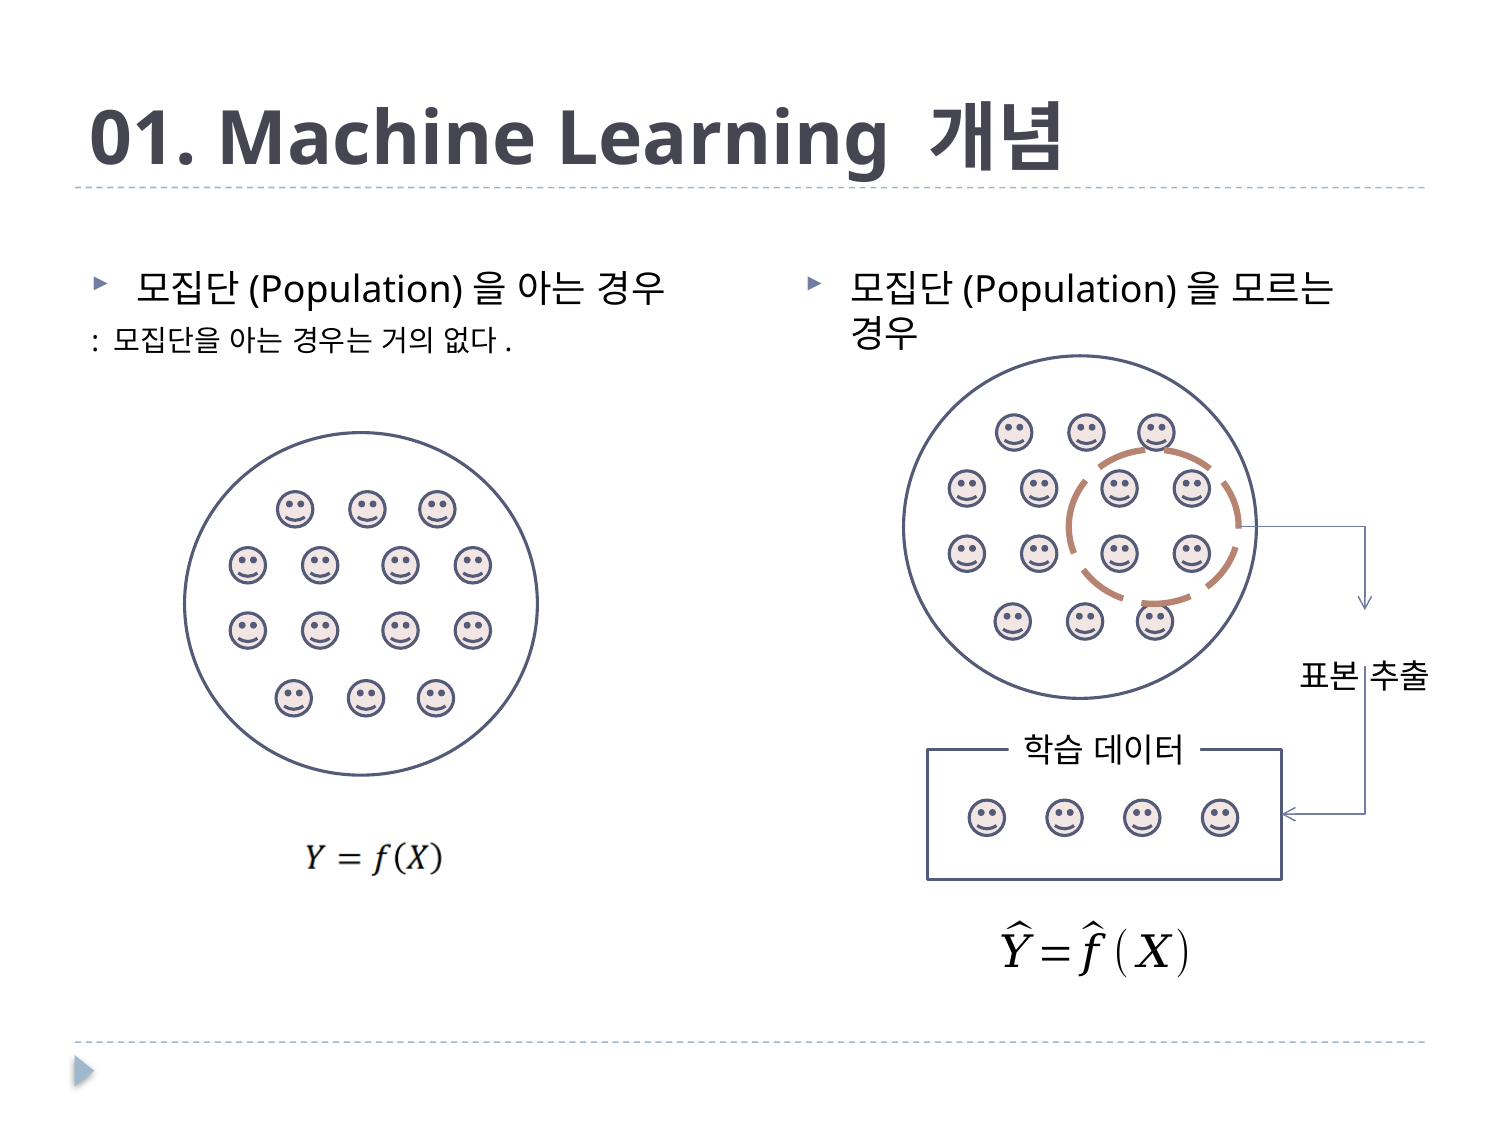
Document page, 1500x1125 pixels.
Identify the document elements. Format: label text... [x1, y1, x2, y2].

text_box 학습 데이터 [1008, 721, 1201, 777]
text_box 표본 추출 [1284, 647, 1446, 703]
text_box [926, 748, 1283, 881]
title 01. Machine Learning 개념 [75, 24, 1425, 188]
text_box [1045, 798, 1084, 838]
text_box [1123, 798, 1162, 838]
picture [271, 824, 451, 894]
text_box 모집단(Population)을 모르는 경우 [790, 204, 1417, 1015]
text_box 모집단(Population)을 아는 경우 : 모집단을 아는 경우는 거의 없다. [76, 204, 703, 1015]
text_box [903, 355, 1257, 699]
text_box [1248, 698, 1398, 782]
text_box [1200, 798, 1240, 838]
text_box [967, 798, 1007, 838]
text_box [1238, 526, 1365, 611]
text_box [184, 432, 538, 776]
